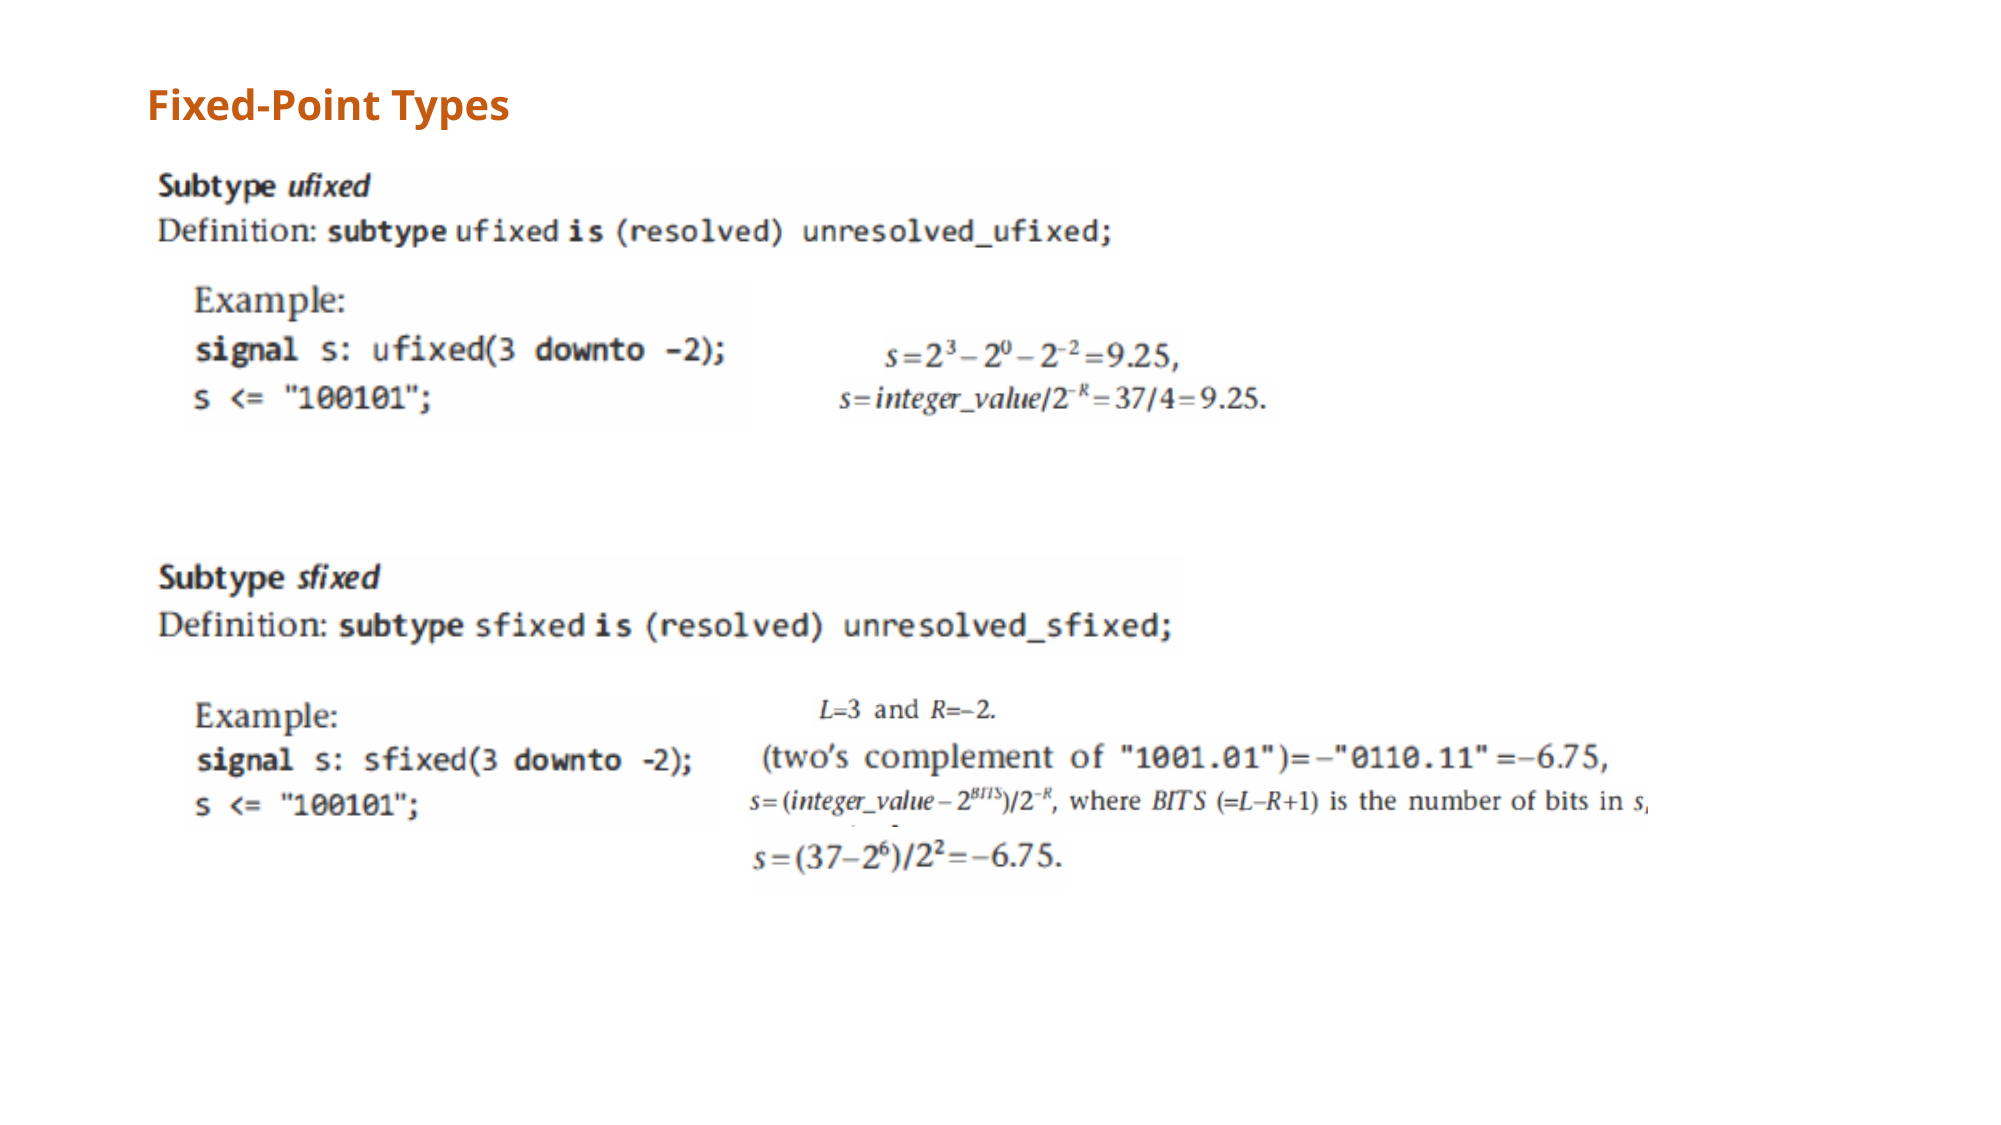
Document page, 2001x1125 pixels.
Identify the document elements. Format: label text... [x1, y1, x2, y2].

text_box Fixed-Point Types [131, 71, 1868, 137]
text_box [146, 555, 1648, 892]
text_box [148, 167, 1275, 430]
